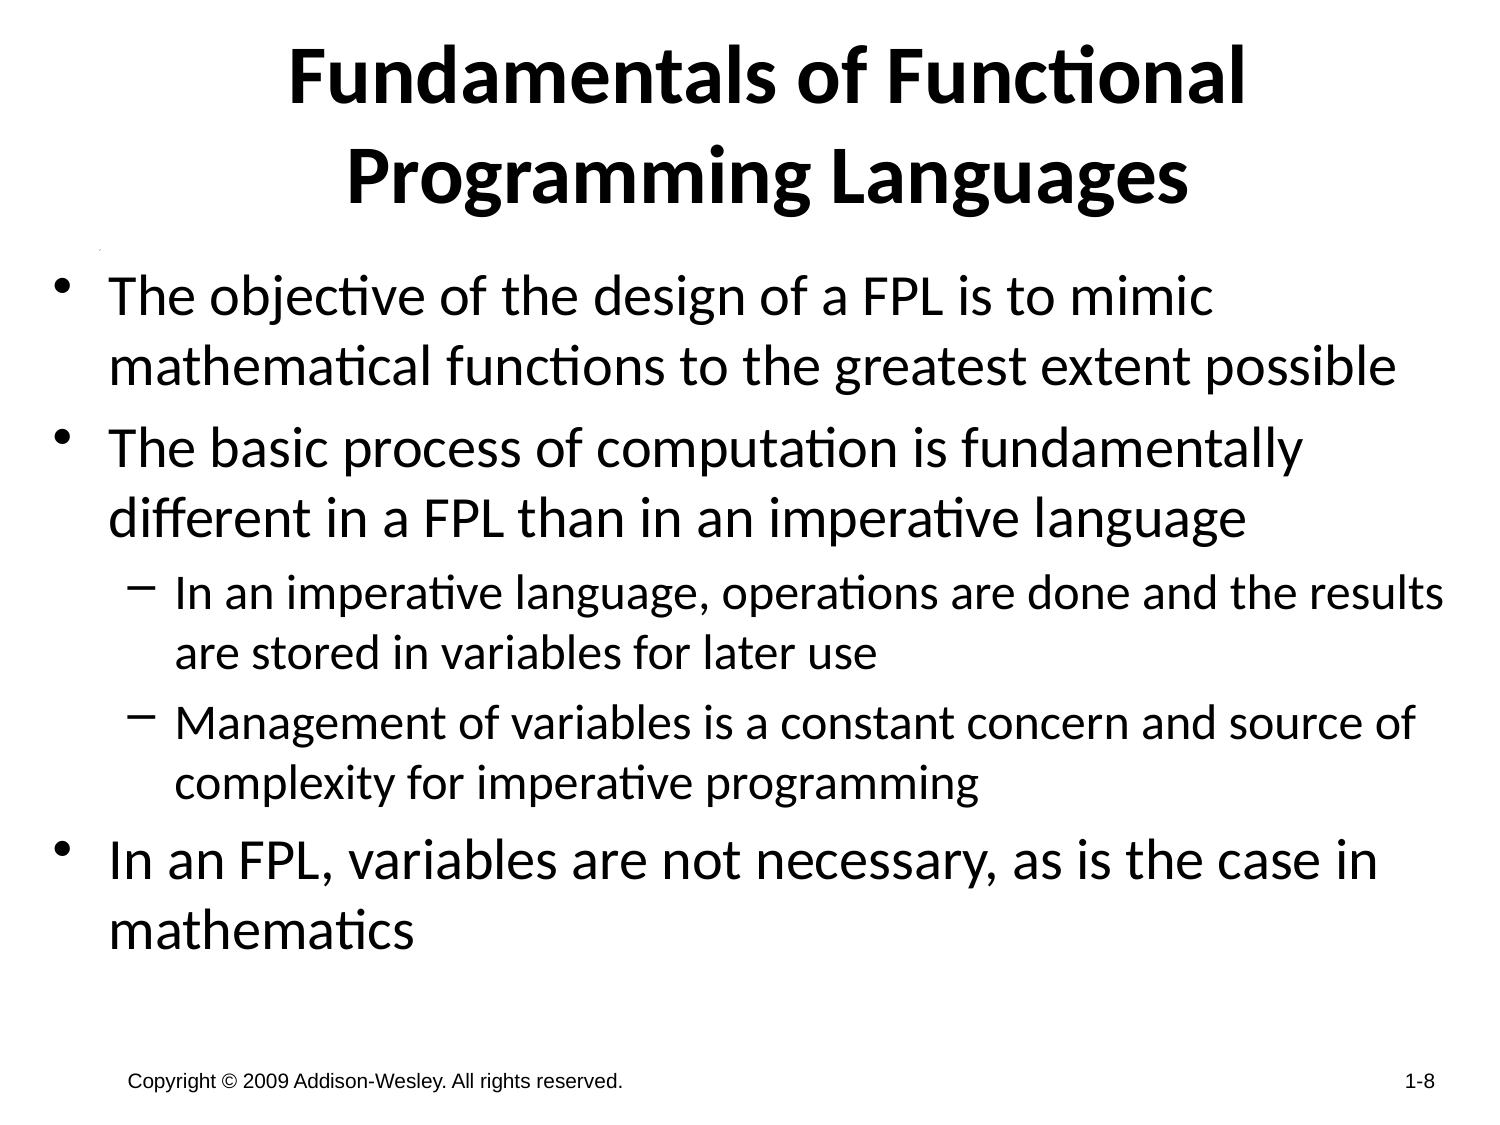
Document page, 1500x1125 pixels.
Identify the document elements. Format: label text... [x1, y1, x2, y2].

slide_number 1-8 [1137, 1075, 1451, 1101]
list The objective of the design of a FPL is to mimic mathematical functions to the greatest extent possible The basic process of computation is fundamentally different in a FPL than in an imperative language In an imperative language, operations are done and the results are stored in variables for later use Management of variables is a constant concern and source of complexity for imperative programming In an FPL, variables are not necessary, as is the case in mathematics [37, 249, 1463, 1075]
title Fundamentals of Functional Programming Languages [99, 12, 1438, 200]
footer Copyright © 2009 Addison-Wesley. All rights reserved. [112, 1075, 801, 1101]
